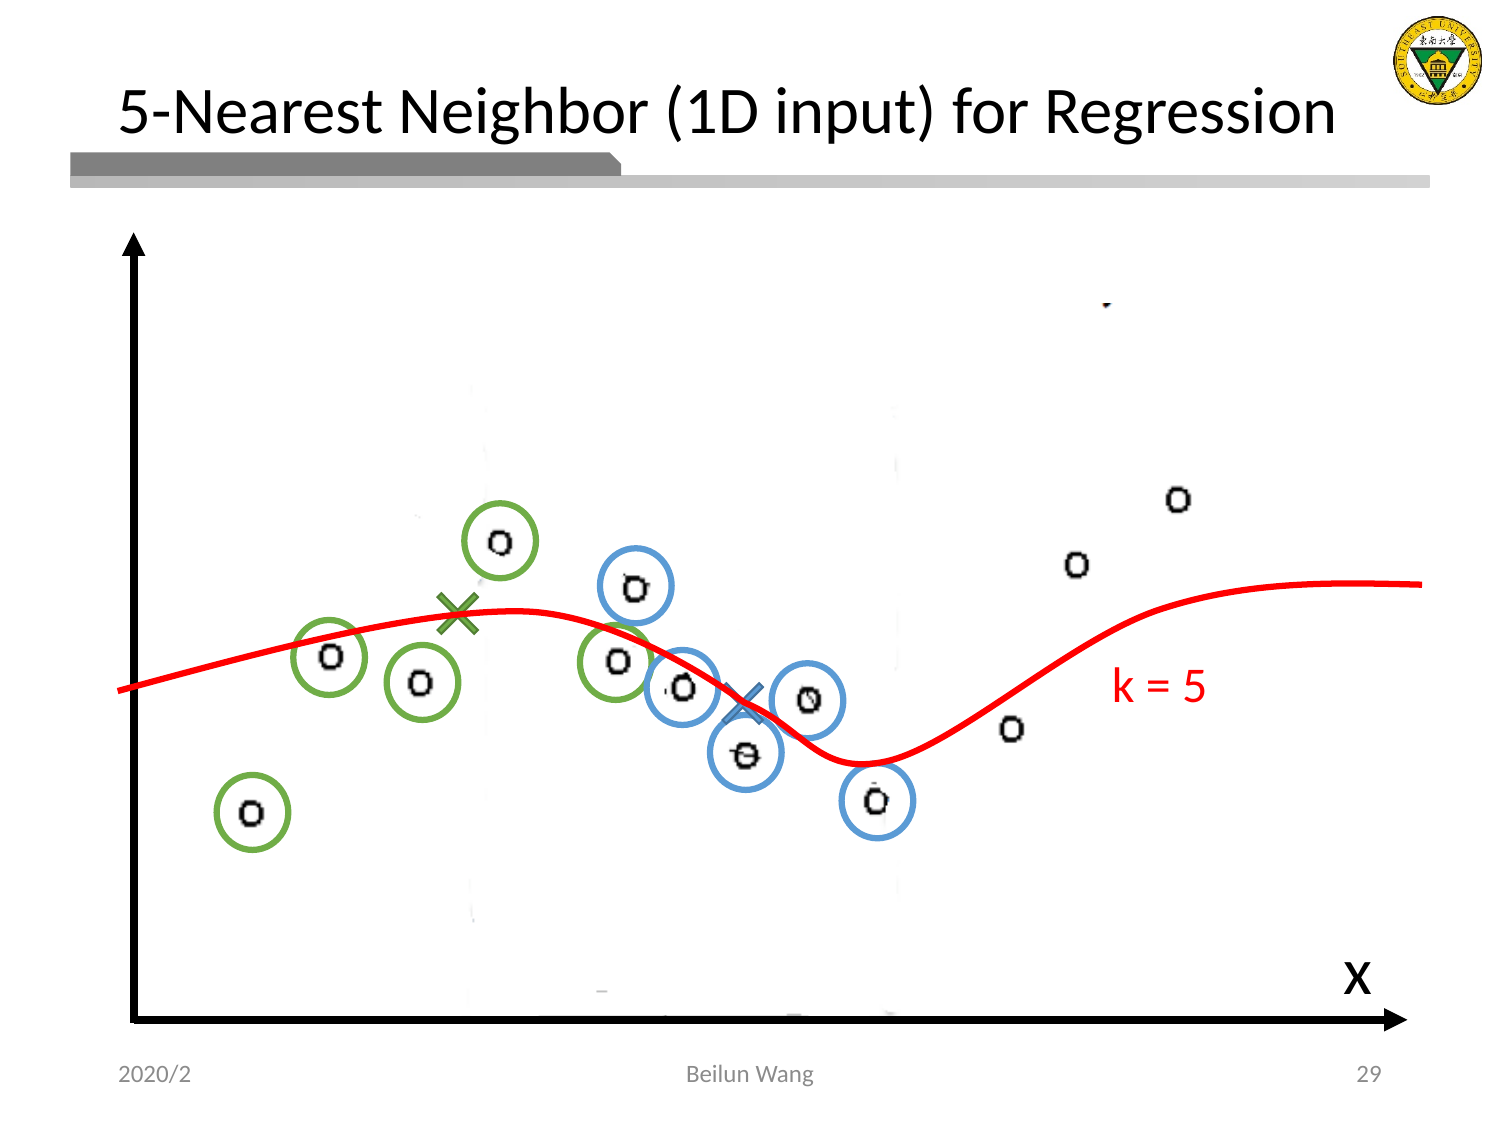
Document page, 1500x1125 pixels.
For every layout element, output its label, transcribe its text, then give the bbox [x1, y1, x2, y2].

slide_number 2020/2 [103, 1043, 441, 1103]
picture [1393, 16, 1482, 105]
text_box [83, 232, 1416, 1043]
slide_number 29 [1059, 1043, 1397, 1103]
footer Beilun Wang [496, 1043, 1004, 1103]
title 5-Nearest Neighbor (1D input) for Regression [103, 68, 1452, 161]
